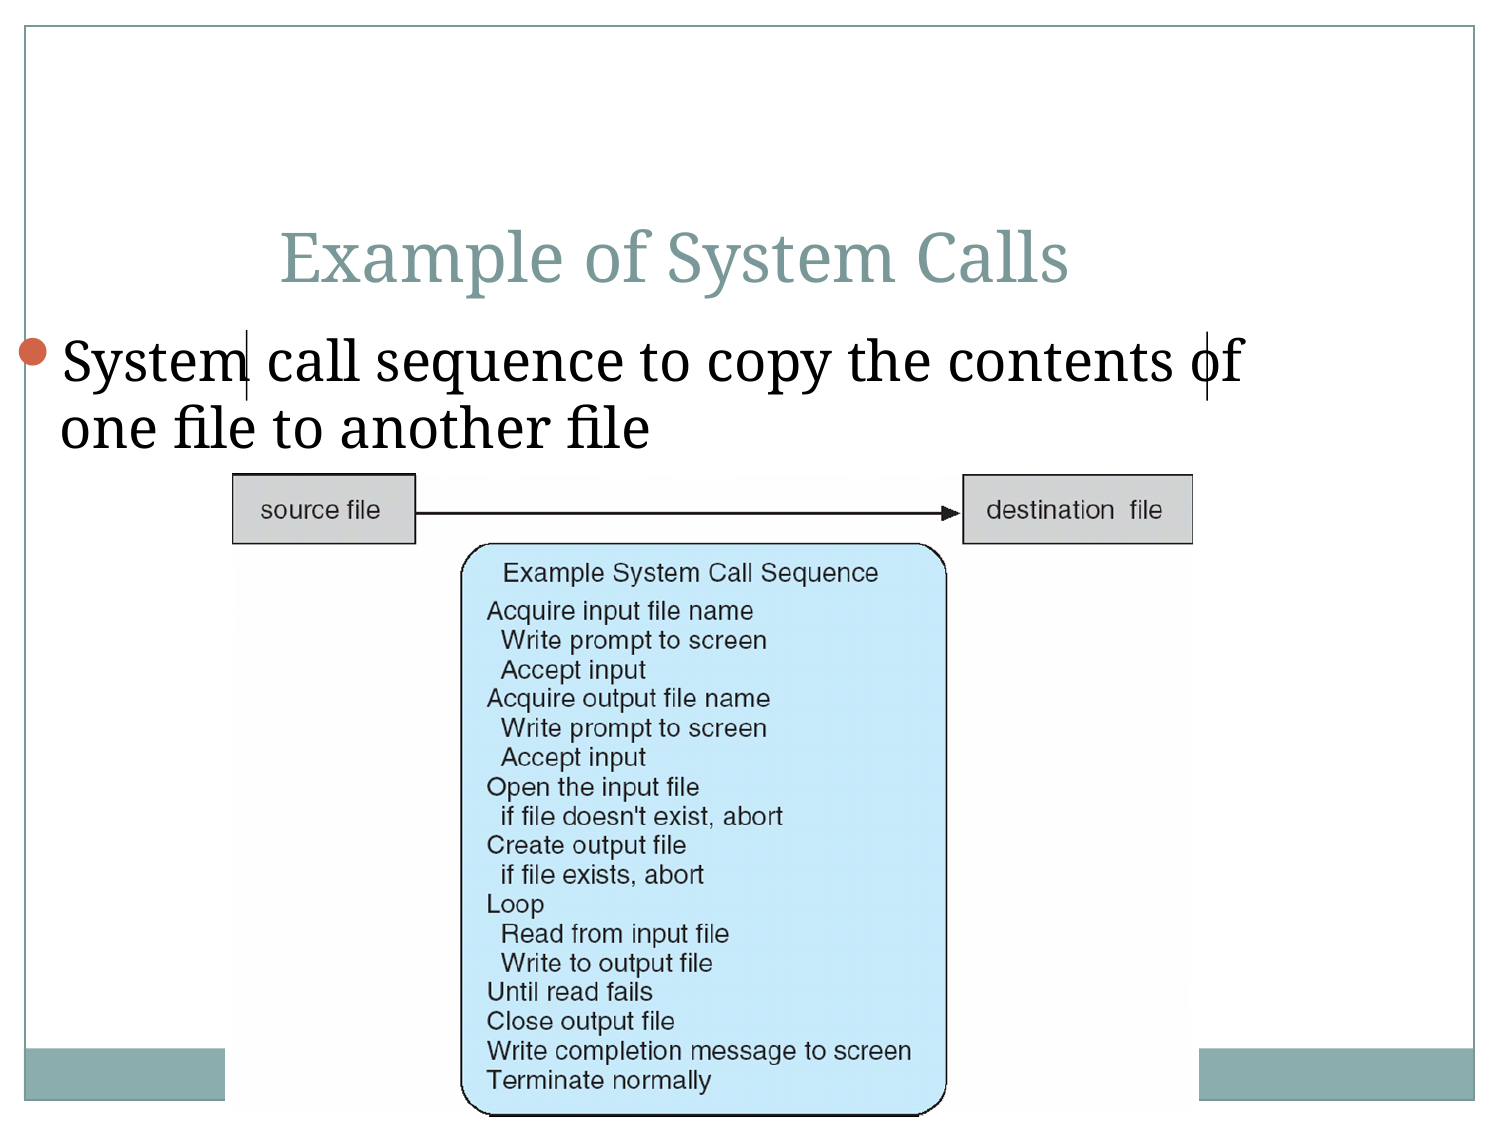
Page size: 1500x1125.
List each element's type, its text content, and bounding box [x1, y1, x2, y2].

picture [224, 465, 1200, 1125]
title Example of System Calls [0, 115, 1350, 304]
list System call sequence to copy the contents of one file to another file [0, 317, 1350, 1038]
